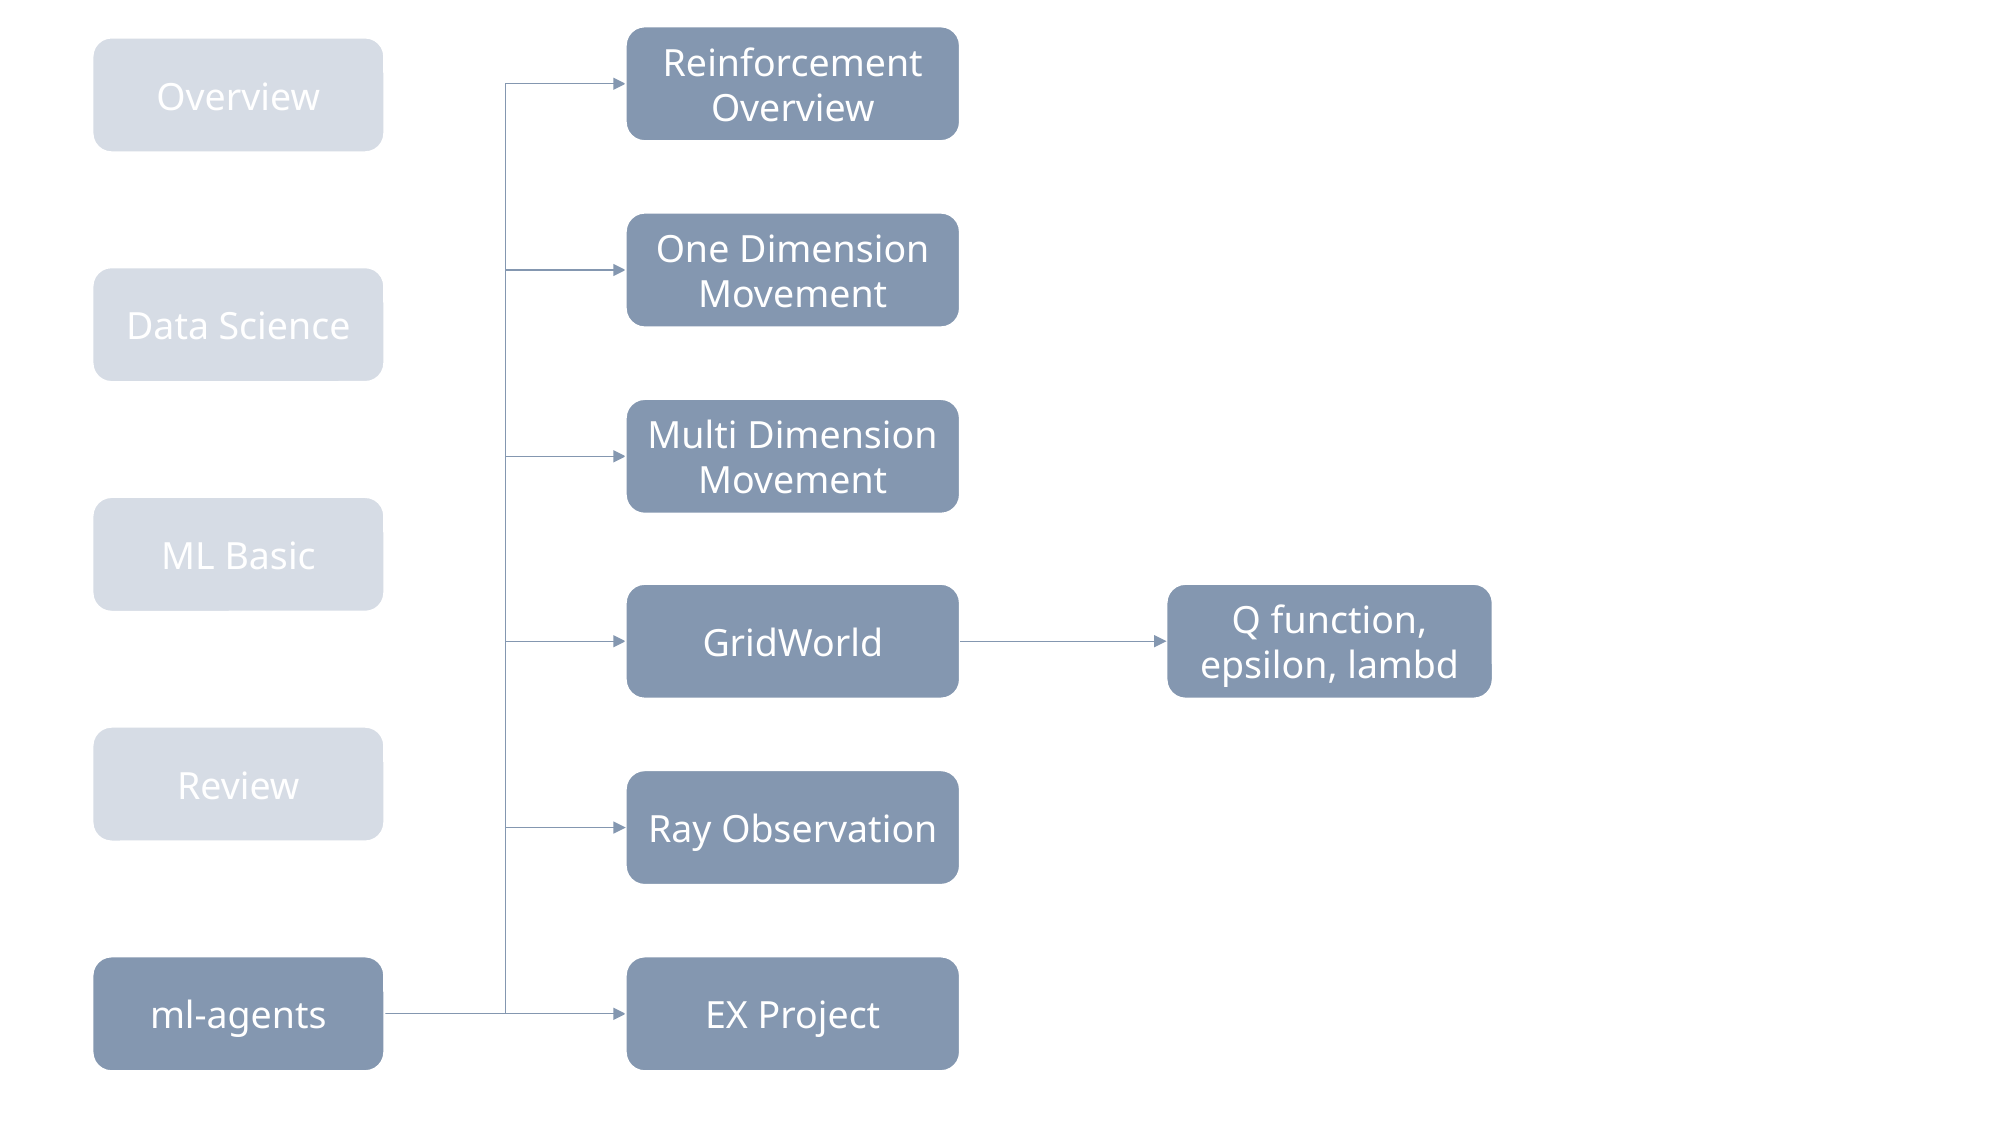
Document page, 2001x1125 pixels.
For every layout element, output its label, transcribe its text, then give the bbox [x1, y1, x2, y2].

text_box ML Basic [91, 495, 384, 613]
text_box GridWorld [626, 582, 962, 700]
text_box Multi Dimension Movement [626, 397, 962, 515]
text_box One Dimension Movement [626, 211, 962, 329]
text_box Overview [91, 36, 386, 154]
text_box EX Project [624, 955, 962, 1073]
text_box Data Science [91, 266, 384, 384]
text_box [384, 83, 626, 827]
text_box ml-agents [91, 955, 386, 1073]
text_box Q function, epsilon, lambd [1165, 582, 1494, 700]
text_box Reinforcement Overview [624, 25, 962, 143]
text_box Ray Observation [626, 769, 962, 887]
text_box Review [91, 725, 384, 843]
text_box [384, 827, 626, 1014]
